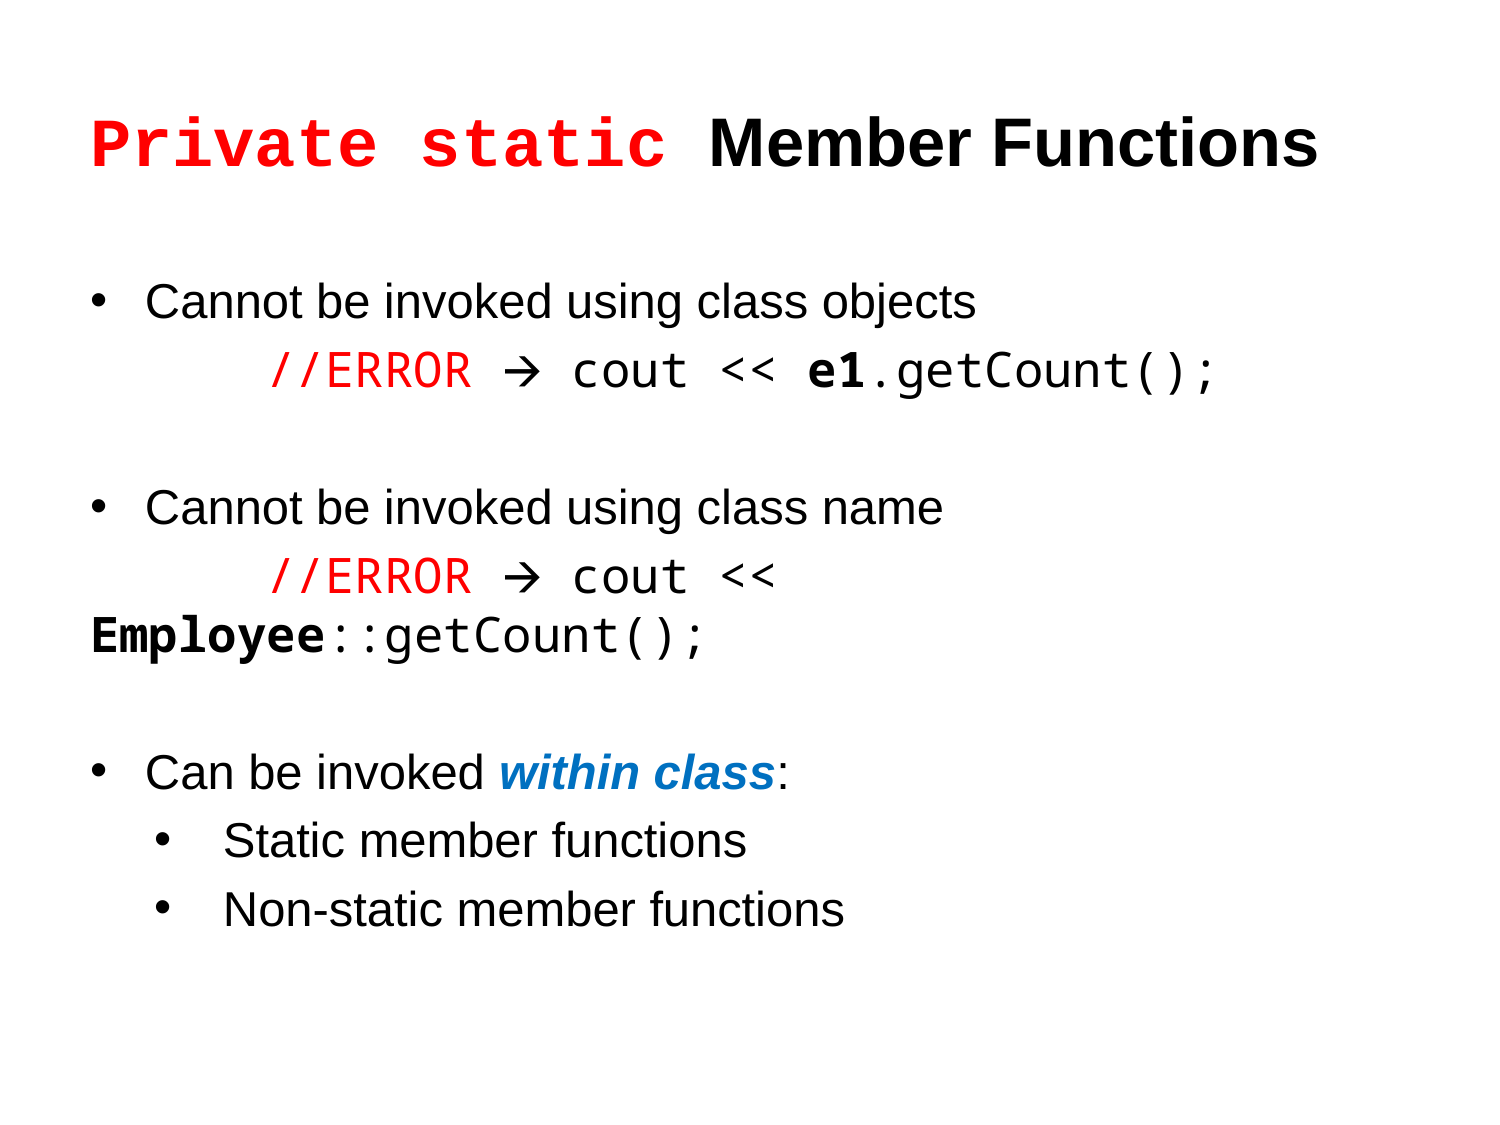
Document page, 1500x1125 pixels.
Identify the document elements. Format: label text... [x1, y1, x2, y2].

list Cannot be invoked using class objects //ERROR 🡪 cout << e1.getCount(); Cannot be invoked using class name //ERROR 🡪 cout << Employee::getCount(); Can be invoked within class: Static member functions Non-static member functions [75, 262, 1425, 1005]
title Private static Member Functions [75, 45, 1425, 233]
